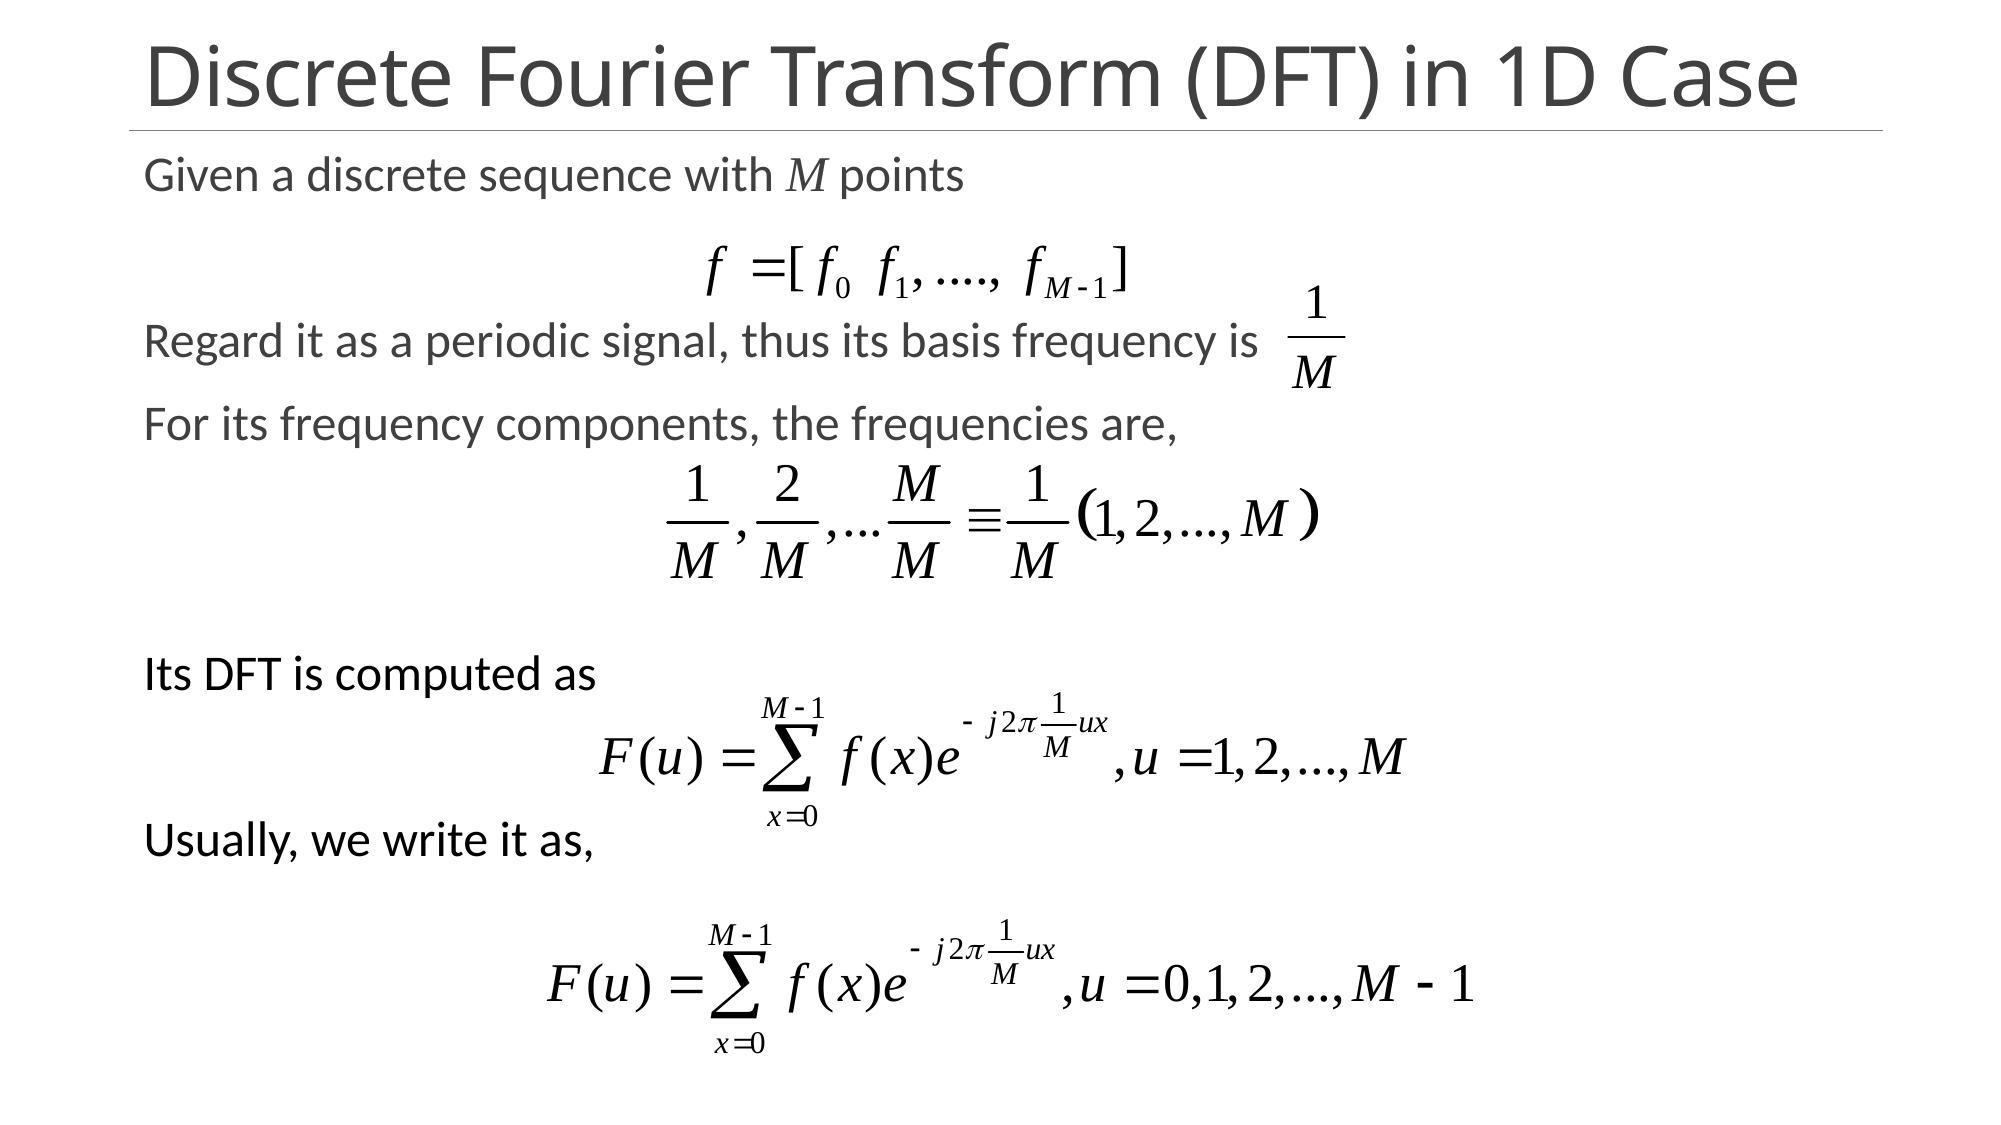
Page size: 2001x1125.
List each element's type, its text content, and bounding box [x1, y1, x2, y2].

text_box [686, 229, 1139, 313]
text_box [657, 448, 1325, 592]
title Discrete Fourier Transform (DFT) in 1D Case [128, 19, 1883, 131]
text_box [589, 677, 1425, 839]
text_box [362, 149, 1638, 713]
picture [1279, 270, 1357, 400]
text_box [536, 904, 1481, 1066]
list Given a discrete sequence with M points Regard it as a periodic signal, thus its basis frequency is For its frequency components, the frequencies are, Its DFT is computed as Usually, we write it as, [128, 140, 1883, 1034]
